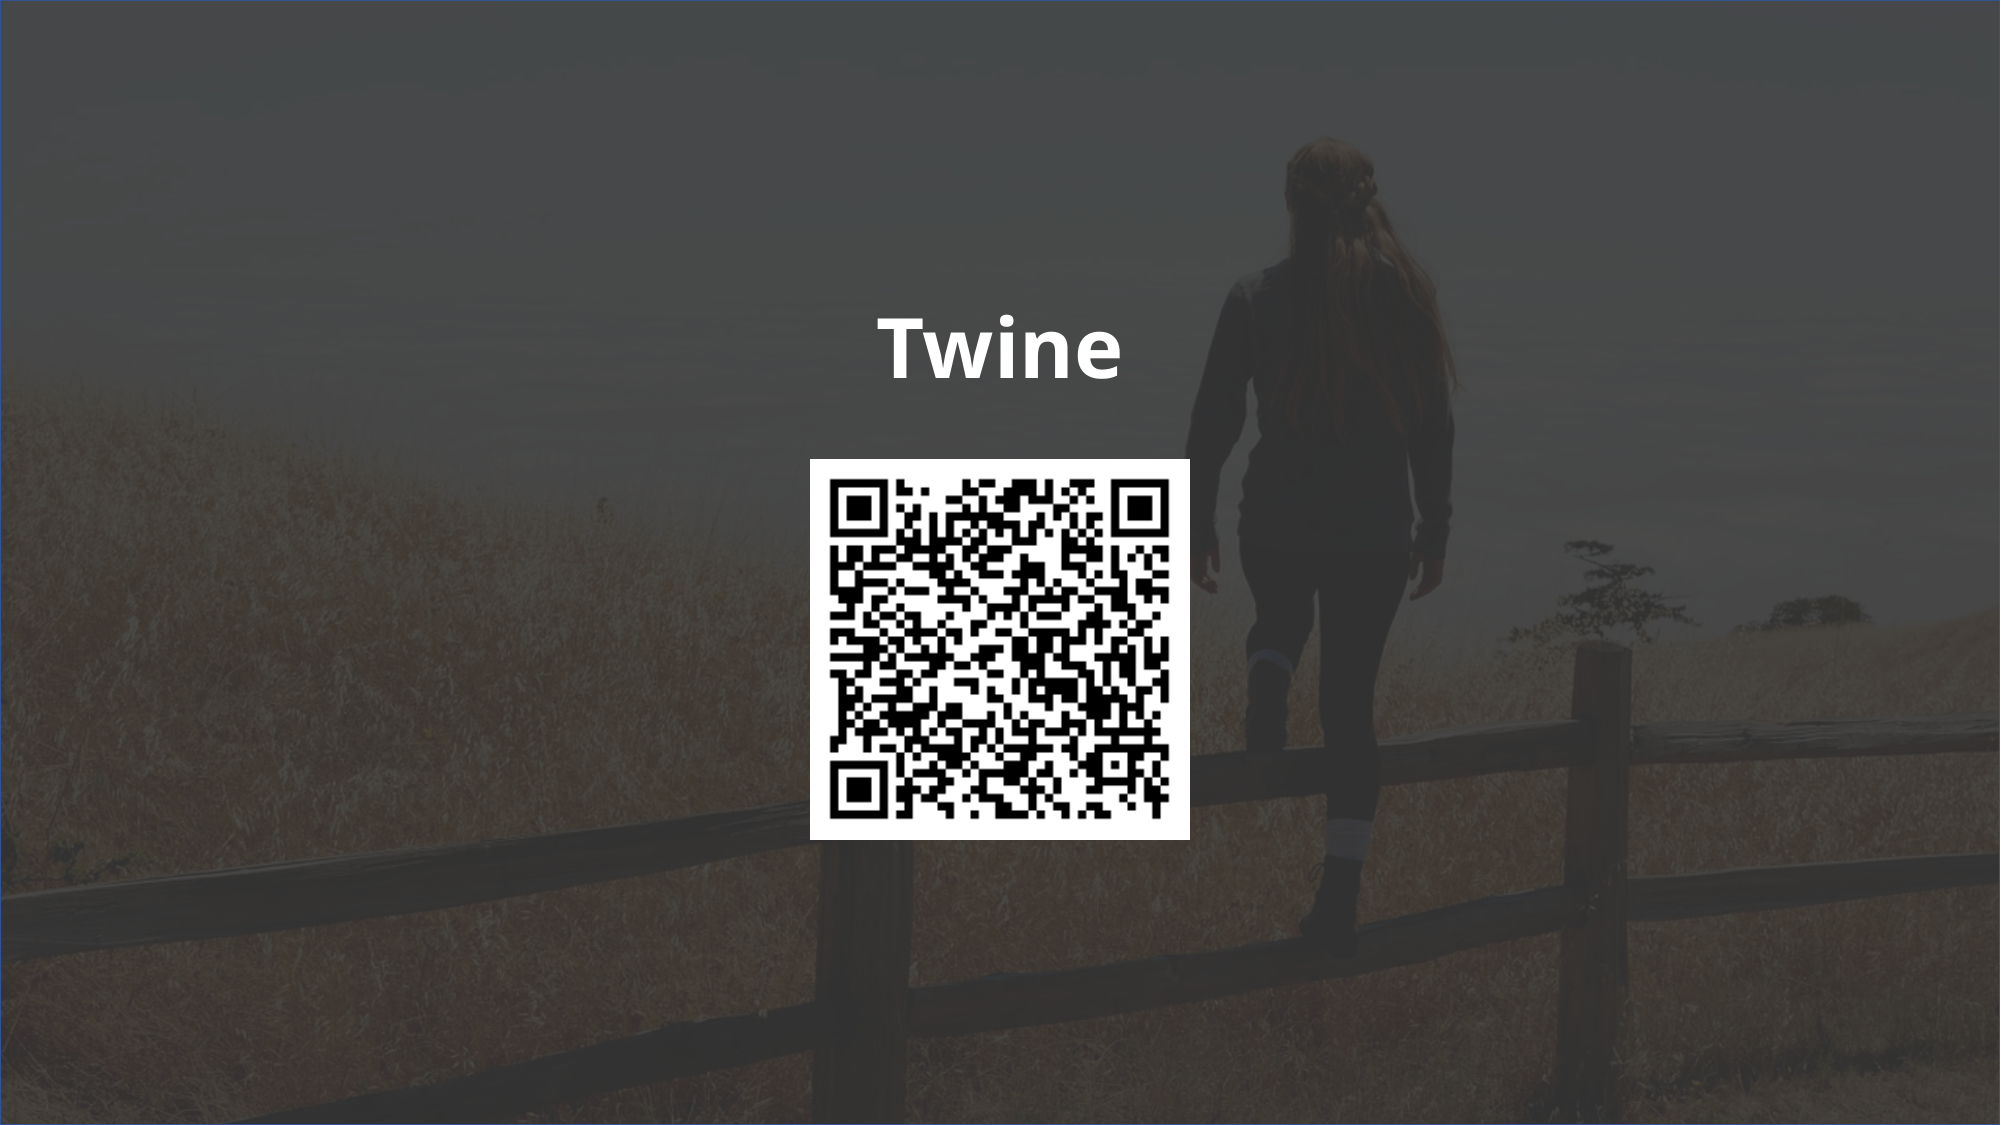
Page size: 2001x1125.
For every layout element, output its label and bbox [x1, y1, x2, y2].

text_box [0, 0, 2000, 1125]
text_box [766, 285, 1234, 840]
